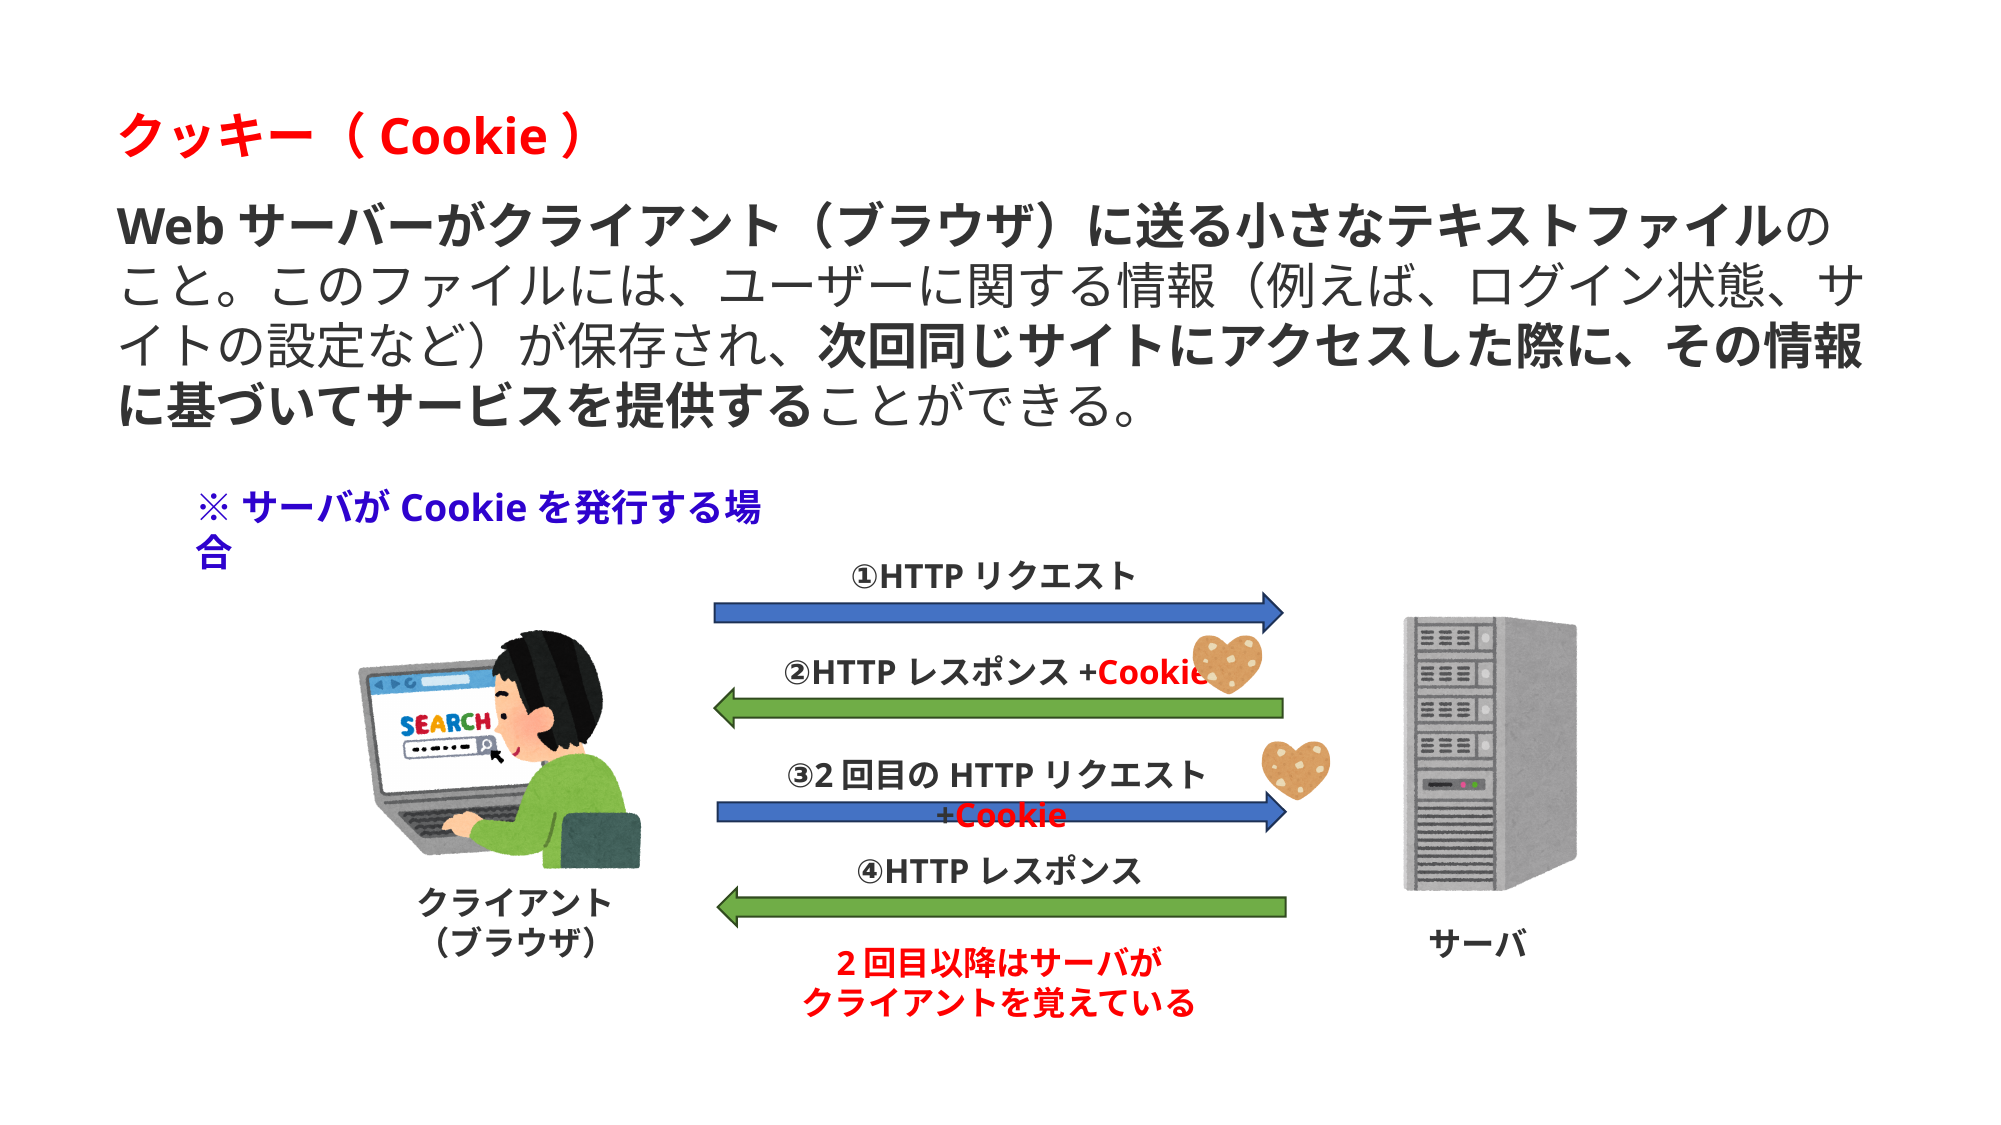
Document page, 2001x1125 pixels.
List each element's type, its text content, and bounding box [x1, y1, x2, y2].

text_box ①HTTPリクエスト [732, 547, 1258, 603]
text_box ※サーバがCookieを発行する場合 [180, 476, 777, 581]
picture [1190, 630, 1265, 698]
text_box サーバ [1345, 915, 1611, 971]
text_box 2回目以降はサーバが クライアントを覚えている [737, 935, 1263, 1030]
text_box ④HTTPレスポンス [737, 842, 1263, 898]
text_box [713, 687, 1284, 730]
text_box [716, 886, 1287, 929]
picture [350, 582, 649, 872]
text_box [713, 591, 1285, 632]
text_box ②HTTPレスポンス+Cookie [734, 643, 1260, 699]
text_box ③2回目のHTTPリクエスト+Cookie [717, 746, 1286, 842]
picture [1259, 736, 1333, 804]
text_box クライアント （ブラウザ） [382, 875, 649, 970]
picture [1366, 609, 1611, 899]
text_box クッキー（Cookie） Webサーバーがクライアント（ブラウザ）に送る小さなテキストファイルのこと。このファイルには、ユーザーに関する情報（例えば、ログイン状態、サイトの設定など）が保存され、次回同じサイトにアクセスした際に、その情報に基づいてサービスを提供することができる。 [102, 97, 1898, 442]
